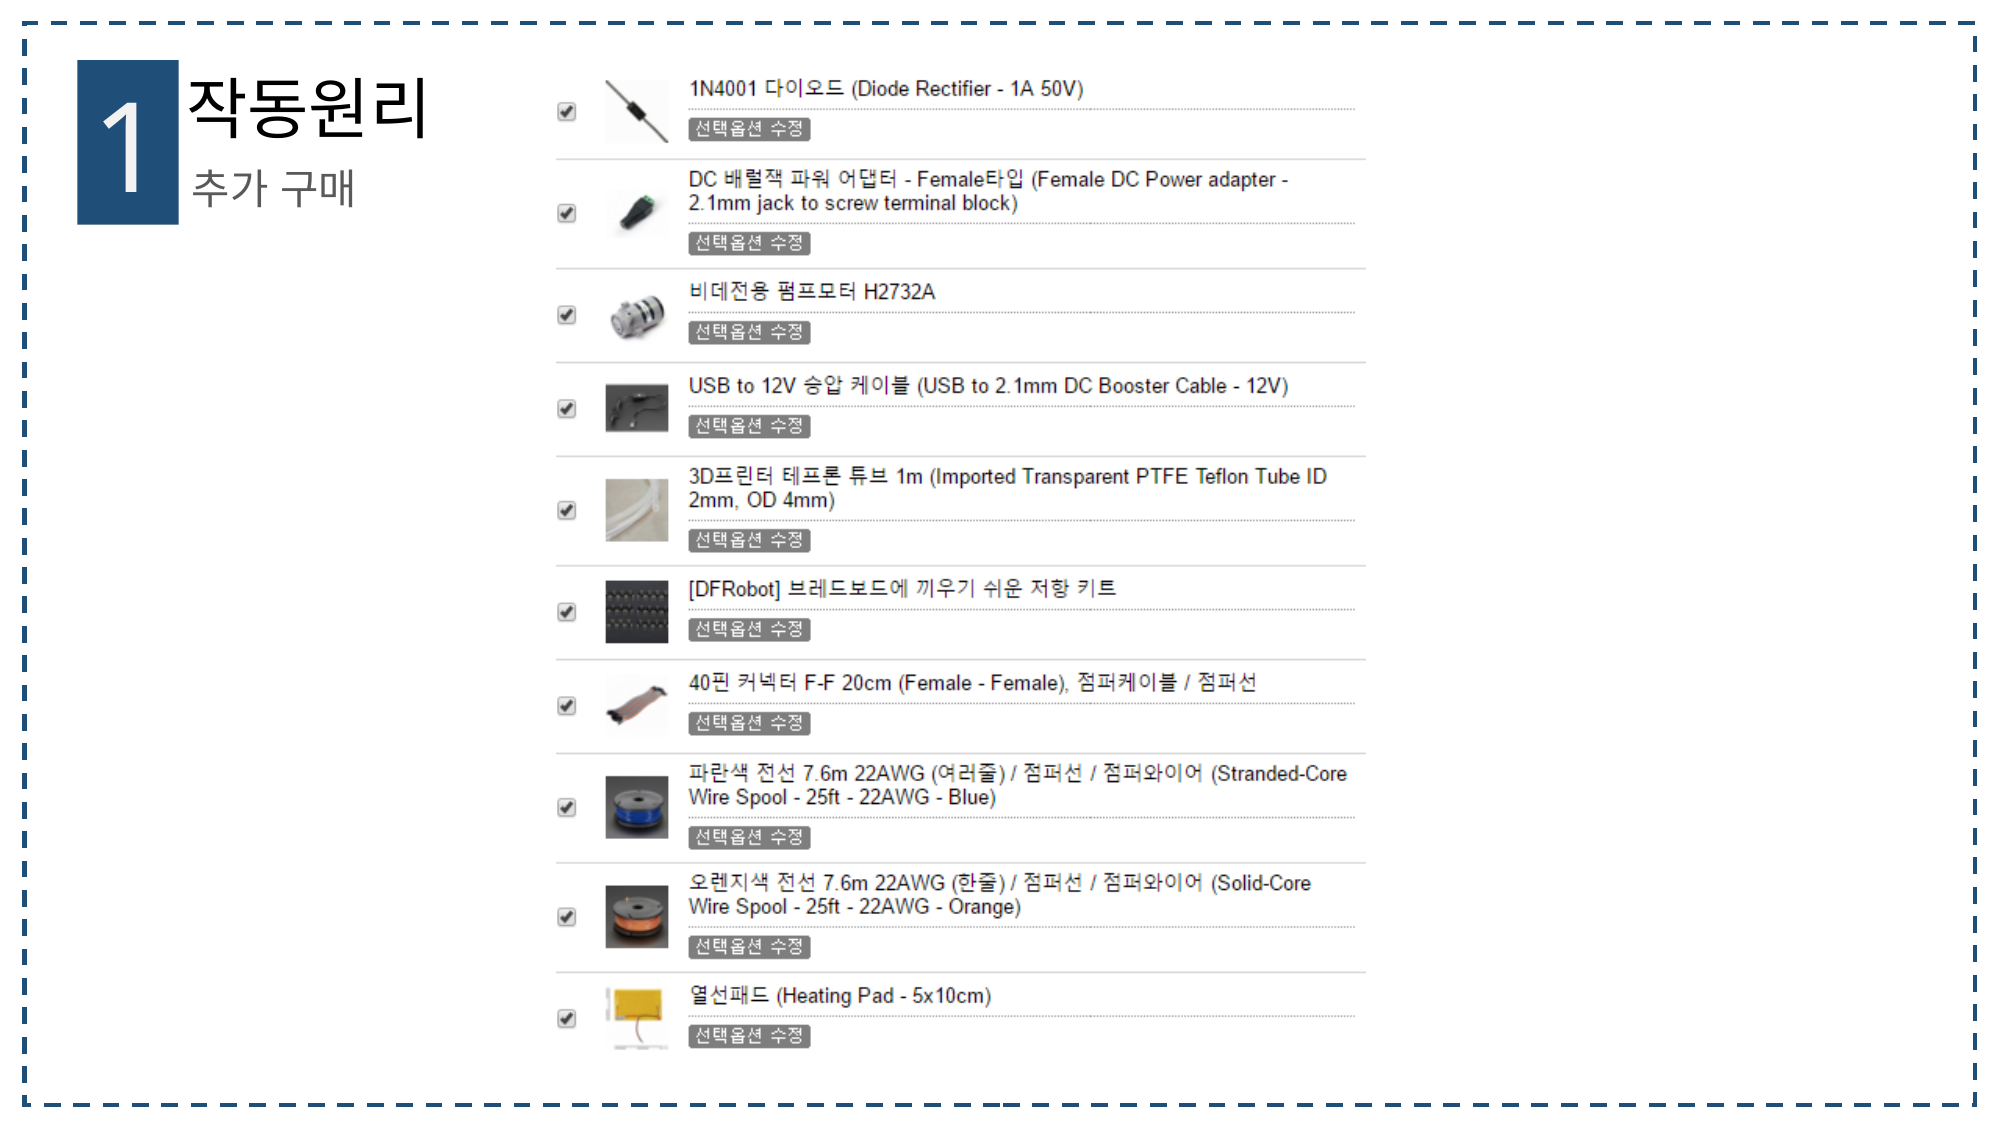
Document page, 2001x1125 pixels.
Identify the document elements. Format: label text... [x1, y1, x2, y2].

picture [556, 68, 1366, 1061]
text_box [23, 22, 1976, 1106]
text_box 추가 구매 [176, 156, 373, 221]
